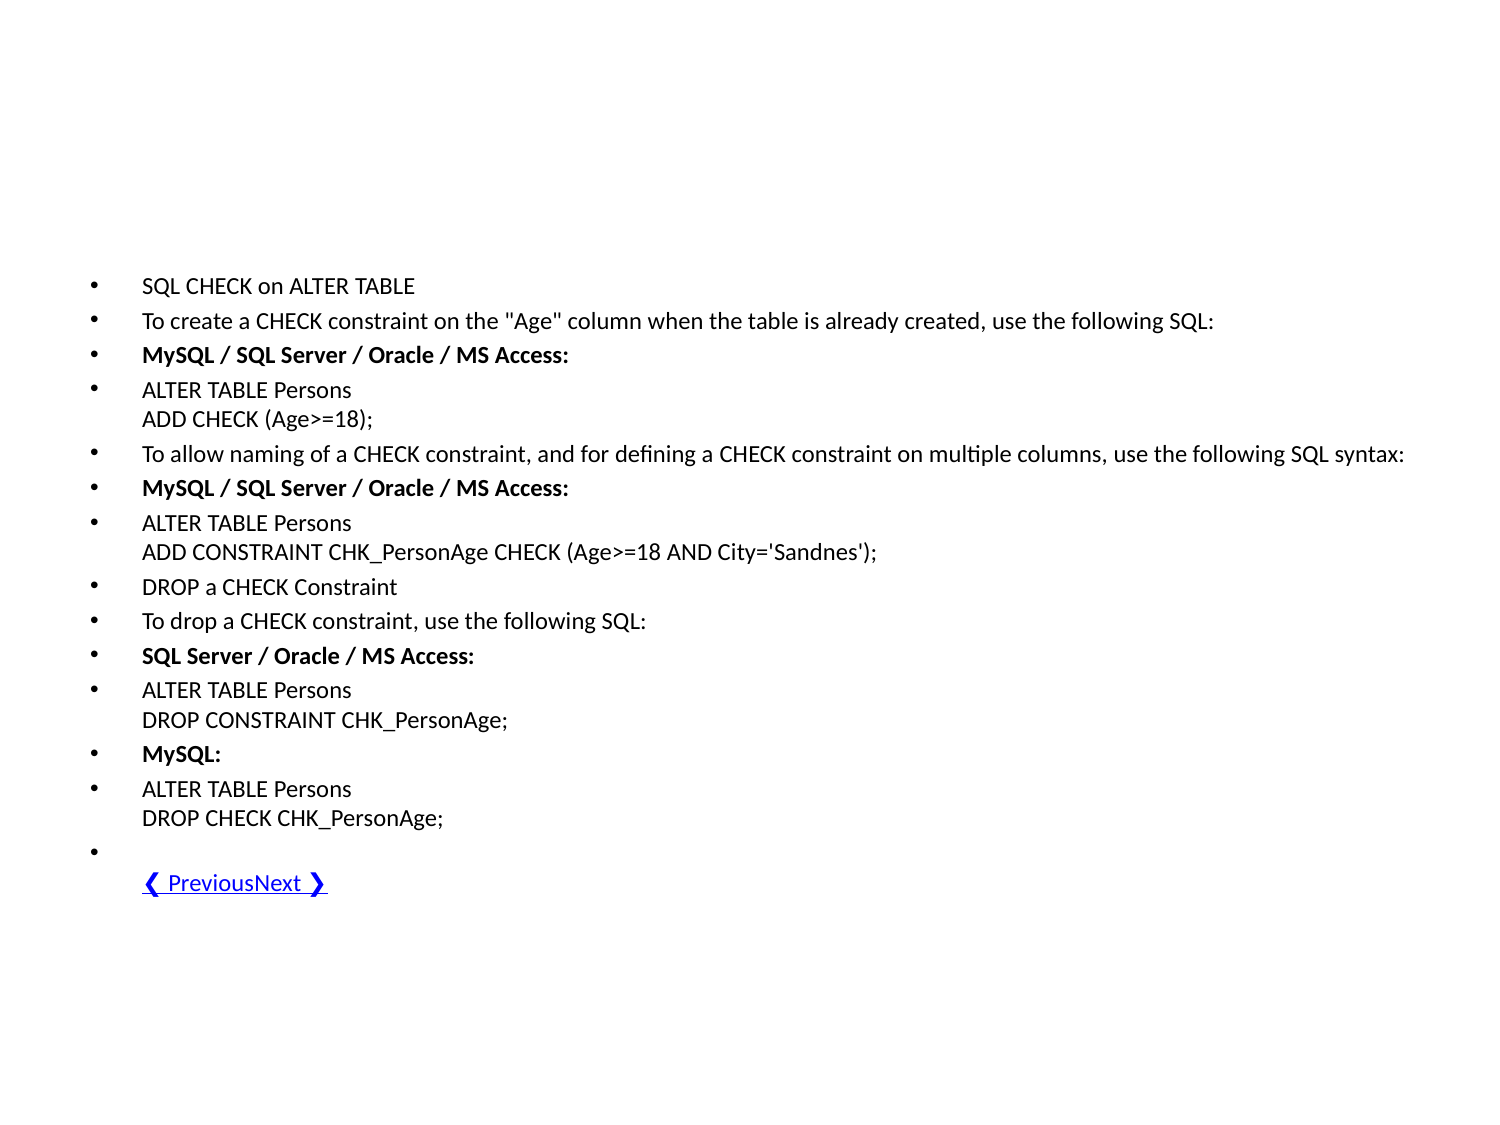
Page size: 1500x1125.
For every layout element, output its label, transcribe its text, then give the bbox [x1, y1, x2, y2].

list SQL CHECK on ALTER TABLE To create a CHECK constraint on the "Age" column when the table is already created, use the following SQL: MySQL / SQL Server / Oracle / MS Access: ALTER TABLE Persons ADD CHECK (Age>=18); To allow naming of a CHECK constraint, and for defining a CHECK constraint on multiple columns, use the following SQL syntax: MySQL / SQL Server / Oracle / MS Access: ALTER TABLE Persons ADD CONSTRAINT CHK_PersonAge CHECK (Age>=18 AND City='Sandnes'); DROP a CHECK Constraint To drop a CHECK constraint, use the following SQL: SQL Server / Oracle / MS Access: ALTER TABLE Persons DROP CONSTRAINT CHK_PersonAge; MySQL: ALTER TABLE Persons DROP CHECK CHK_PersonAge; ❮ PreviousNext ❯ [75, 262, 1425, 1005]
